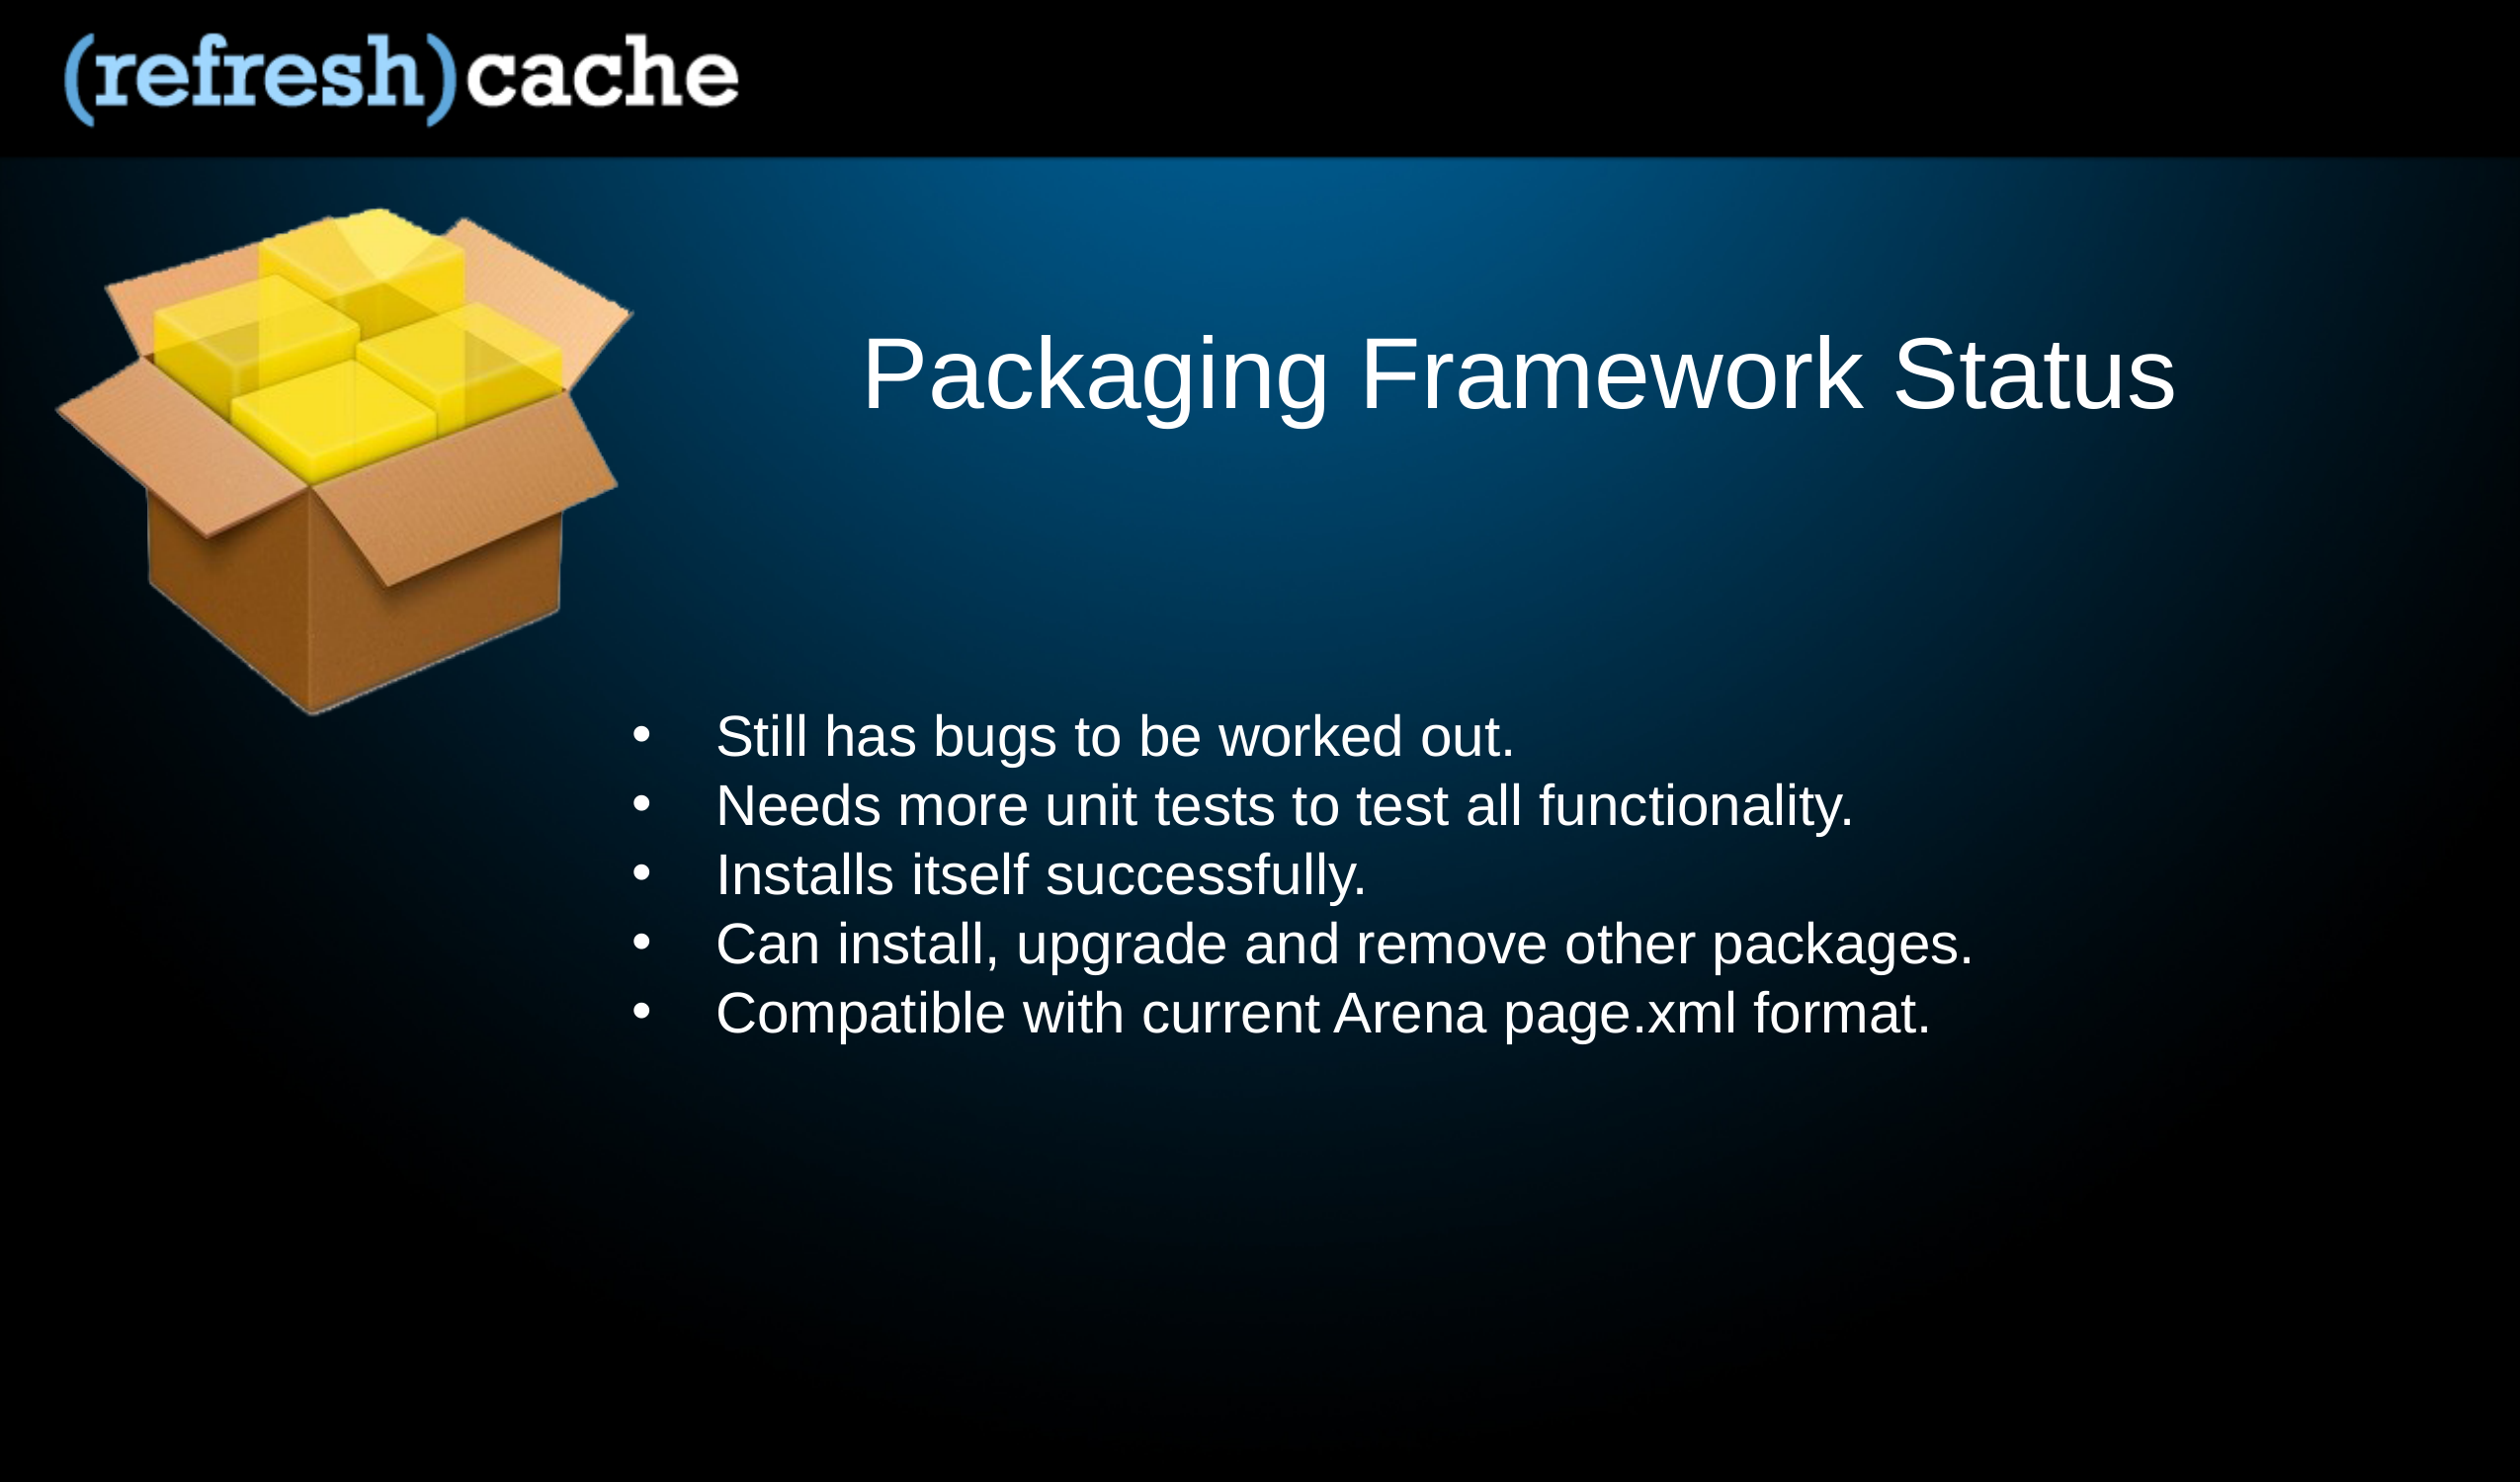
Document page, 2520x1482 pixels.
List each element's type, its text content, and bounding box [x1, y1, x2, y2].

text_box Still has bugs to be worked out. Needs more unit tests to test all functionality. Installs itself successfully. Can install, upgrade and remove other packages. Compatible with current Arena page.xml format. [617, 691, 2224, 1052]
picture [0, 0, 2520, 1482]
text_box Packaging Framework Status [657, 296, 2434, 488]
